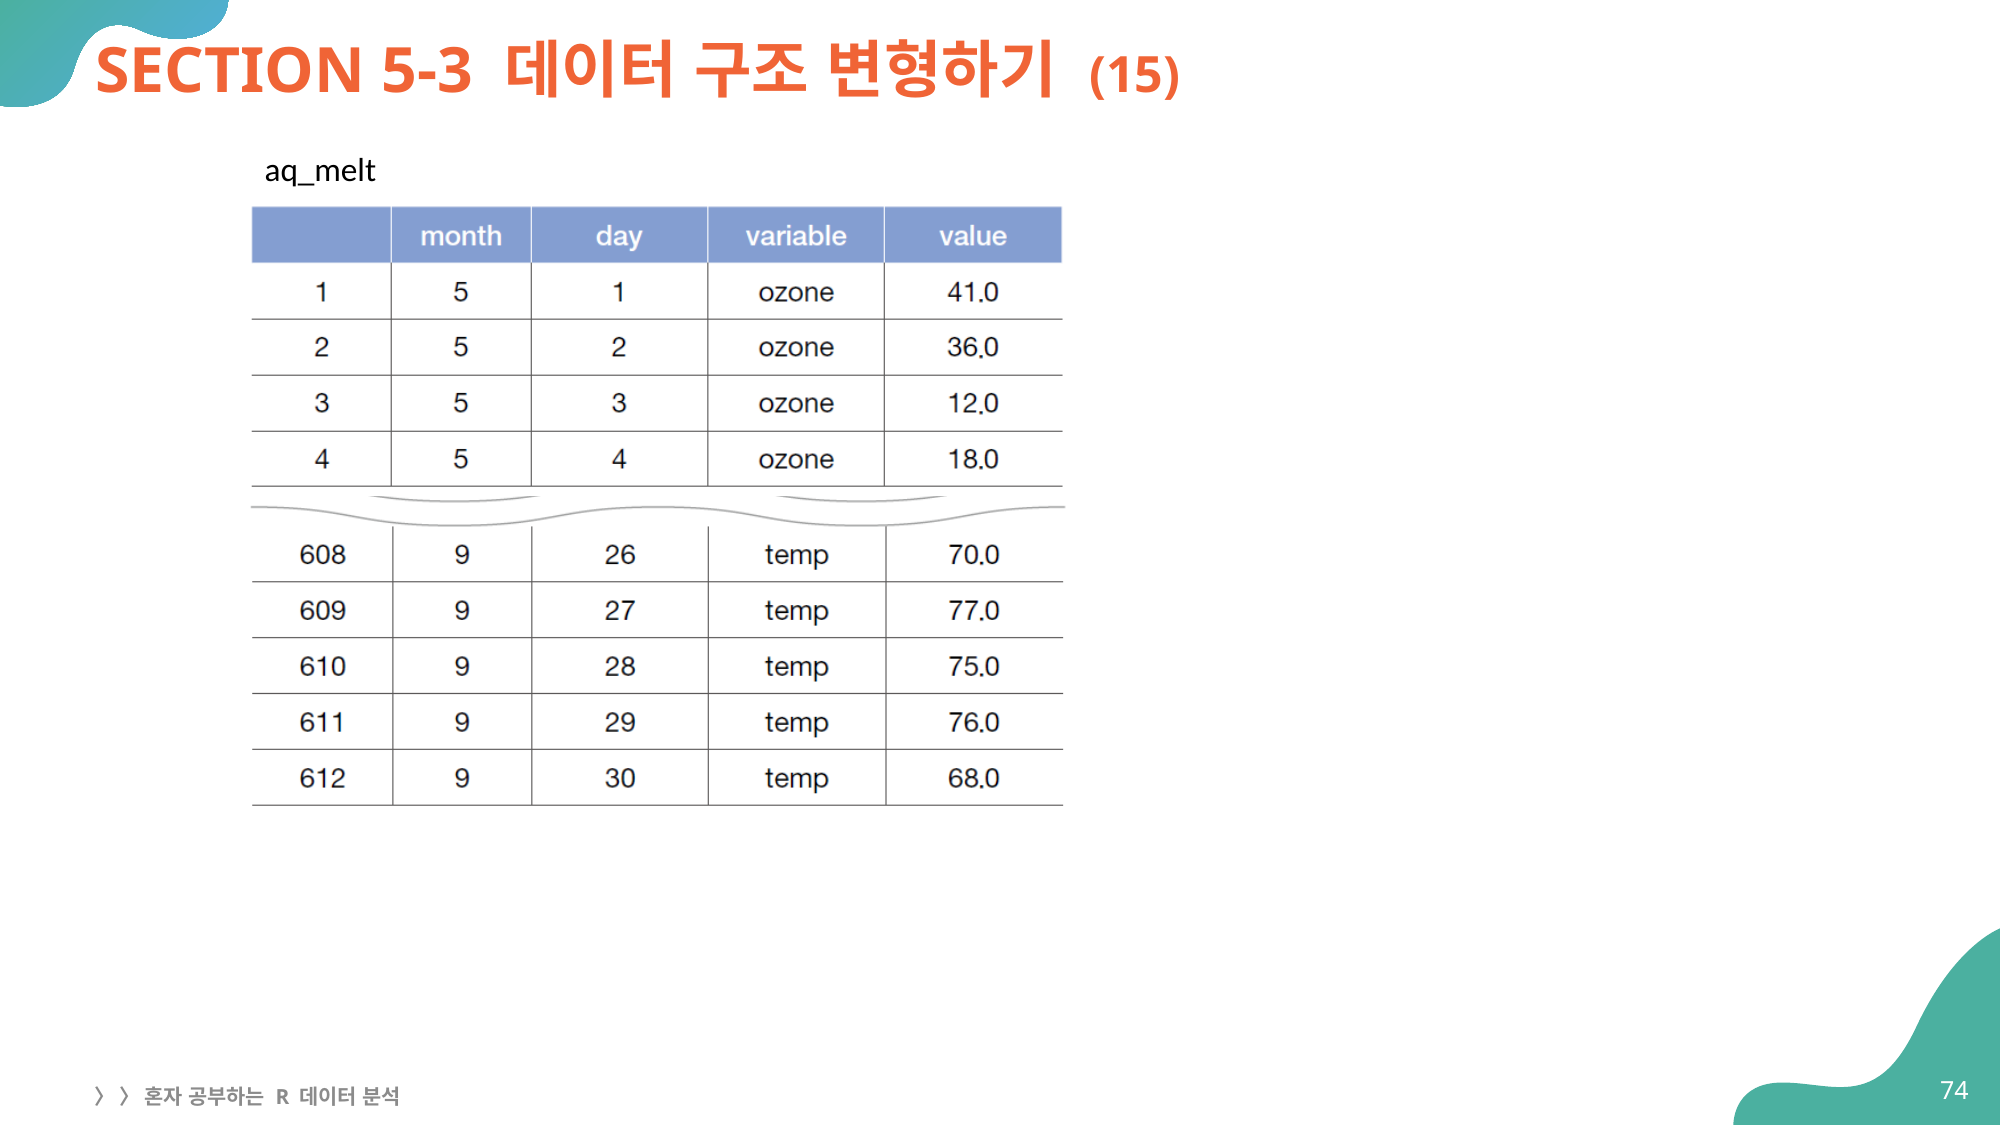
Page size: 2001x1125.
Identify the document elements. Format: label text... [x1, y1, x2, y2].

text_box aq_melt [249, 141, 505, 196]
footer 〉 〉 혼자 공부하는 R 데이터 분석 [79, 1078, 755, 1114]
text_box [245, 202, 1074, 815]
slide_number 74 [1917, 1061, 1984, 1122]
title SECTION 5-3 데이터 구조 변형하기 (15) [79, 17, 1931, 128]
